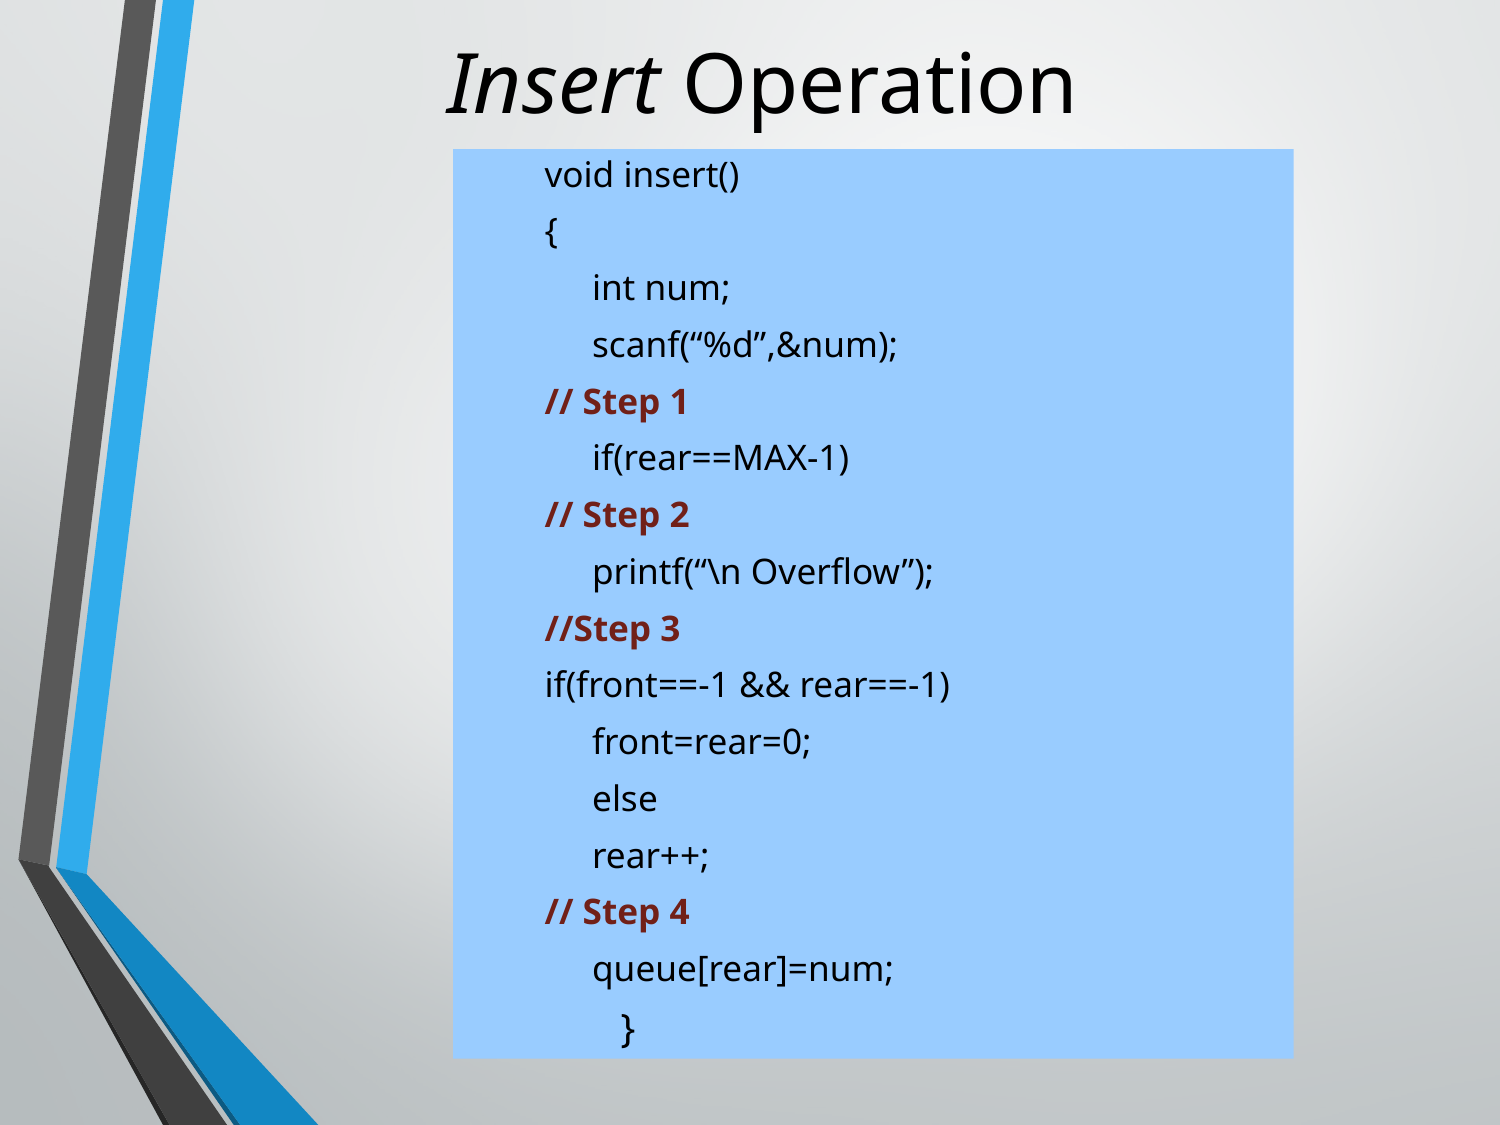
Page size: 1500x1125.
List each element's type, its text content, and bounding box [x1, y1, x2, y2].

title Insert Operation [353, 11, 1172, 150]
list void insert() { int num; scanf(“%d”,&num); // Step 1 if(rear==MAX-1) // Step 2 printf(“\n Overflow”); //Step 3 if(front==-1 && rear==-1) front=rear=0; else rear++; // Step 4 queue[rear]=num; } [453, 149, 1294, 1059]
